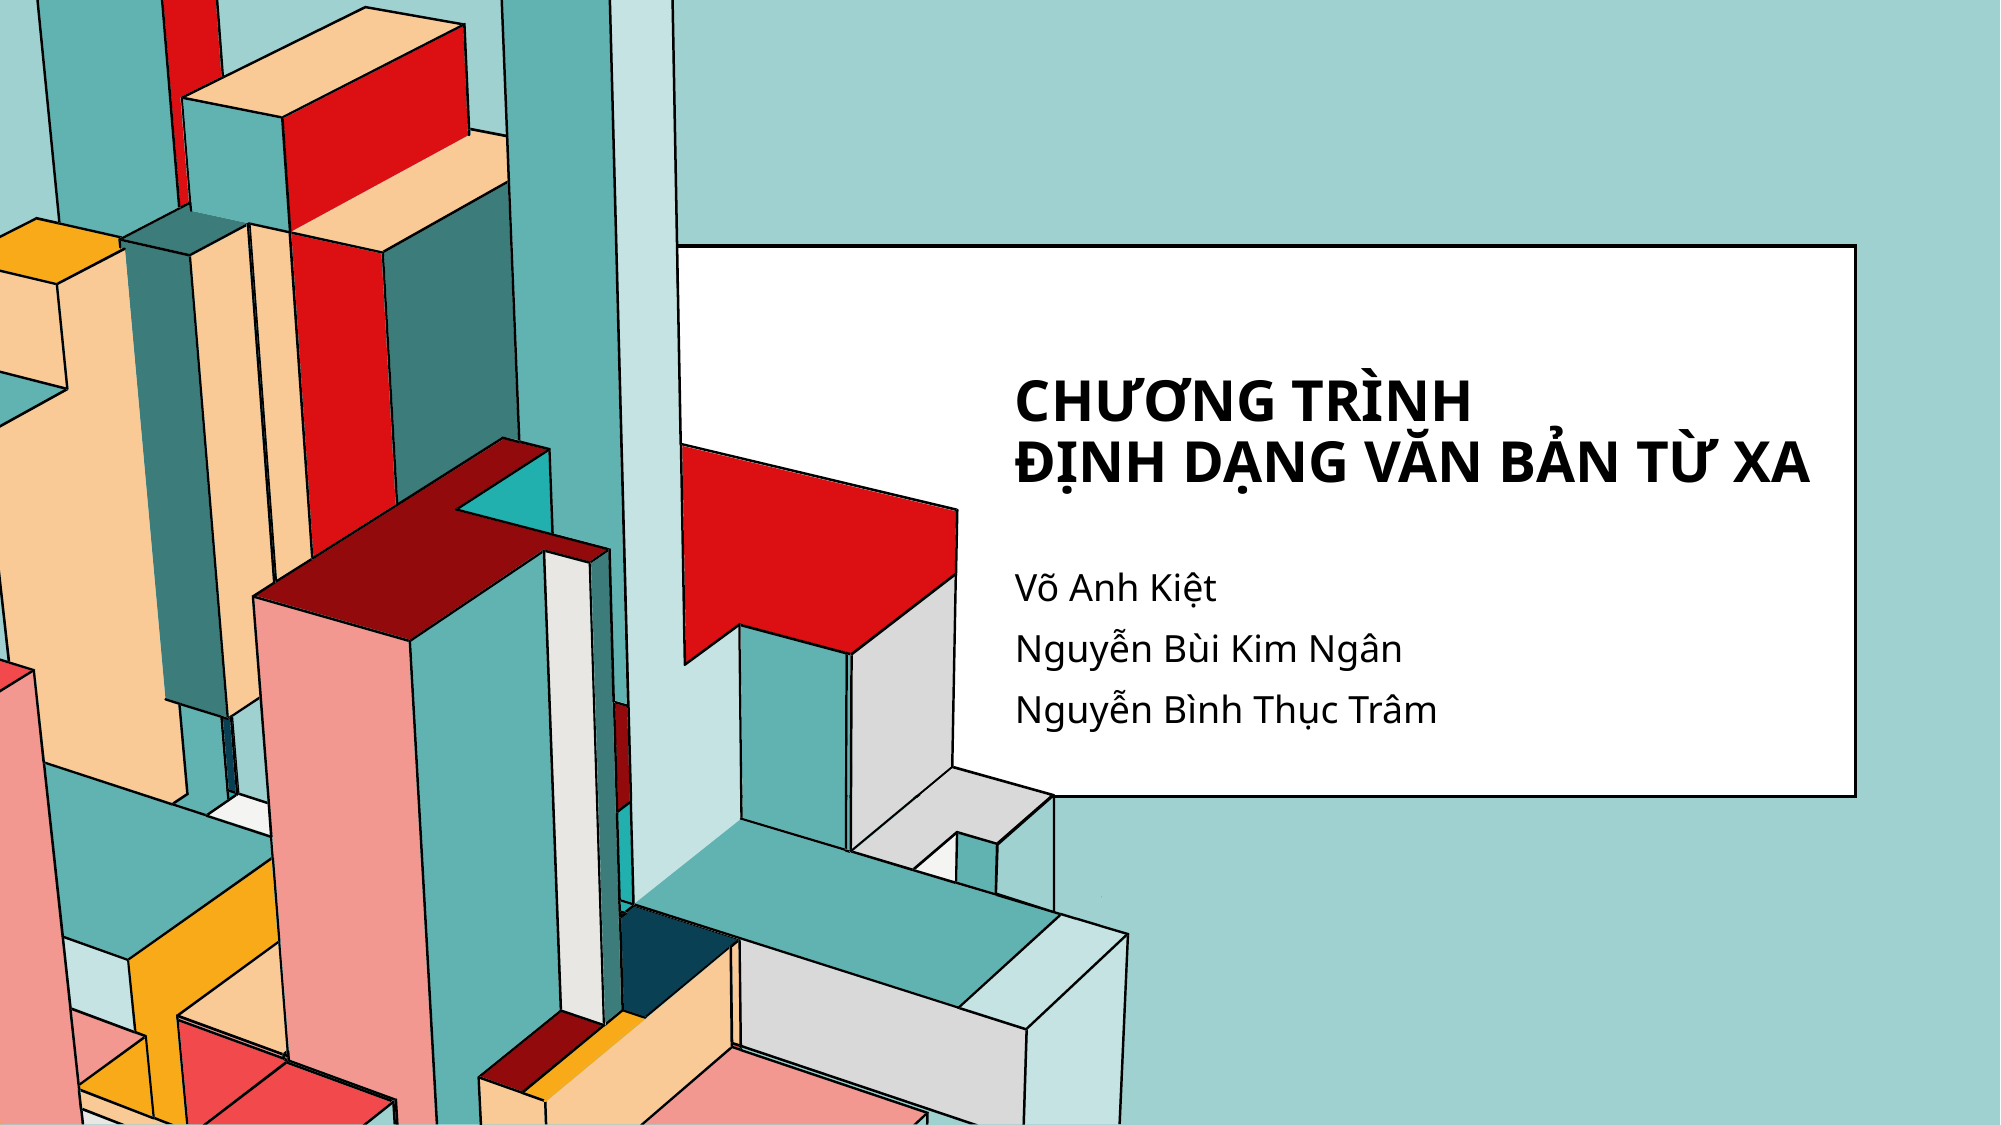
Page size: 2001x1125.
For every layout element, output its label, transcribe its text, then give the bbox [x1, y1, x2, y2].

title Chương trình Định dạng văn bản từ xa [999, 307, 1846, 502]
subtitle Võ Anh Kiệt Nguyễn Bùi Kim Ngân Nguyễn Bình Thục Trâm [999, 561, 1775, 756]
